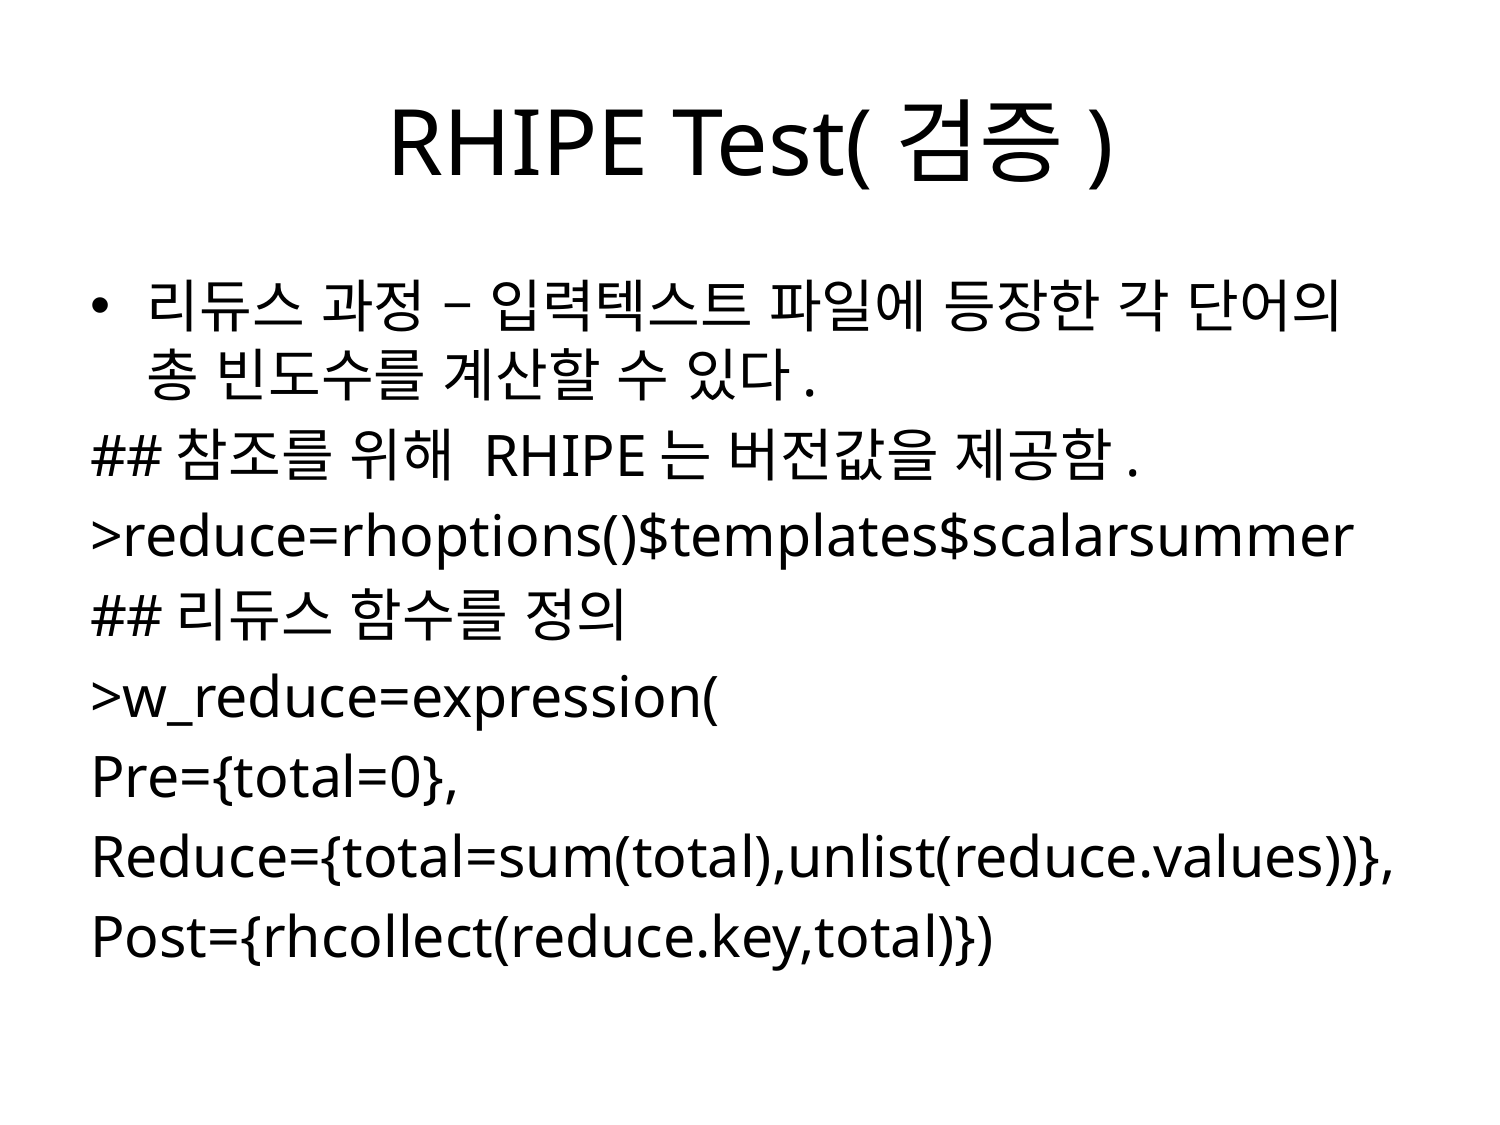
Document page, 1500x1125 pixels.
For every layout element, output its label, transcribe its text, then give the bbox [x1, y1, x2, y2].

title RHIPE Test(검증) [75, 45, 1425, 233]
list 리듀스 과정 – 입력텍스트 파일에 등장한 각 단어의 총 빈도수를 계산할 수 있다. ##참조를 위해 RHIPE는 버전값을 제공함. >reduce=rhoptions()$templates$scalarsummer ##리듀스 함수를 정의 >w_reduce=expression( Pre={total=0}, Reduce={total=sum(total),unlist(reduce.values))}, Post={rhcollect(reduce.key,total)}) [75, 262, 1425, 1005]
